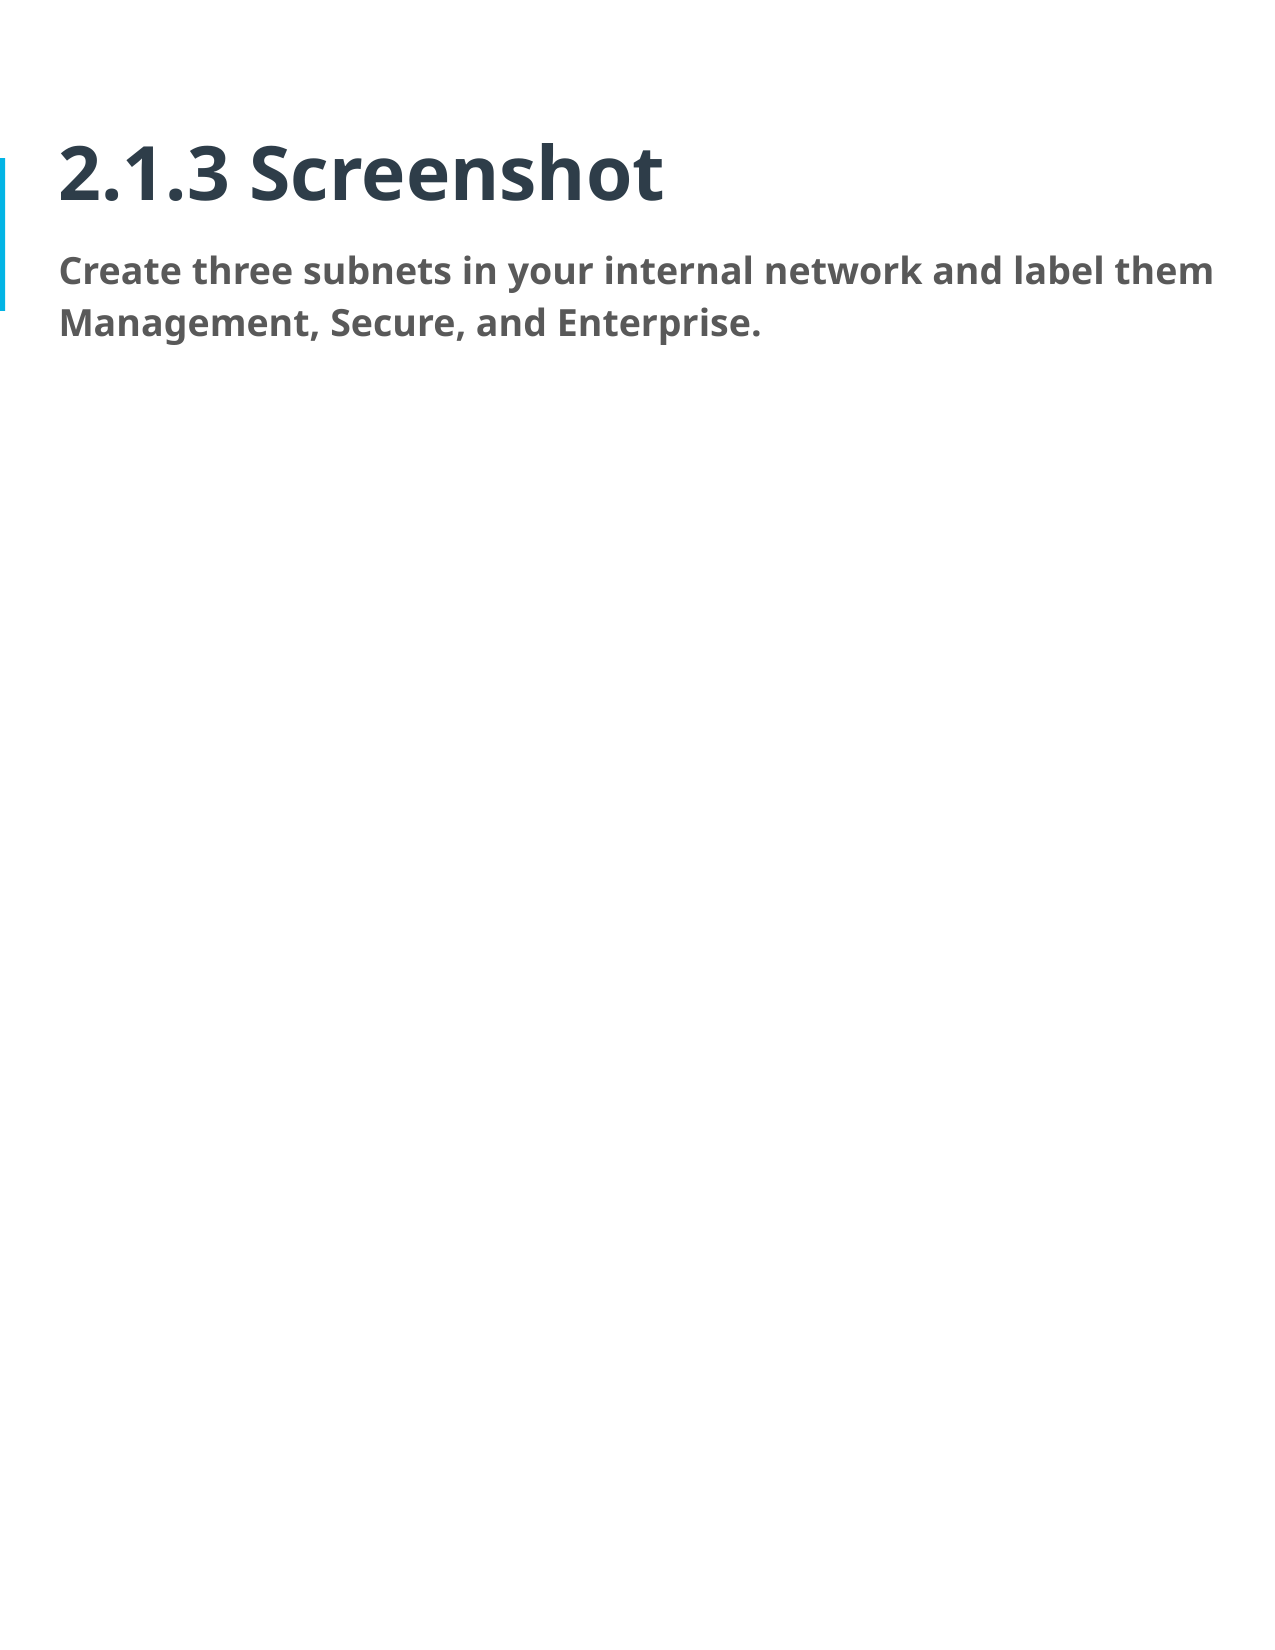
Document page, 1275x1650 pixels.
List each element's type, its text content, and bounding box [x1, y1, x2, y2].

title 2.1.3 Screenshot Create three subnets in your internal network and label them Management, Secure, and Enterprise. [43, 142, 1232, 327]
